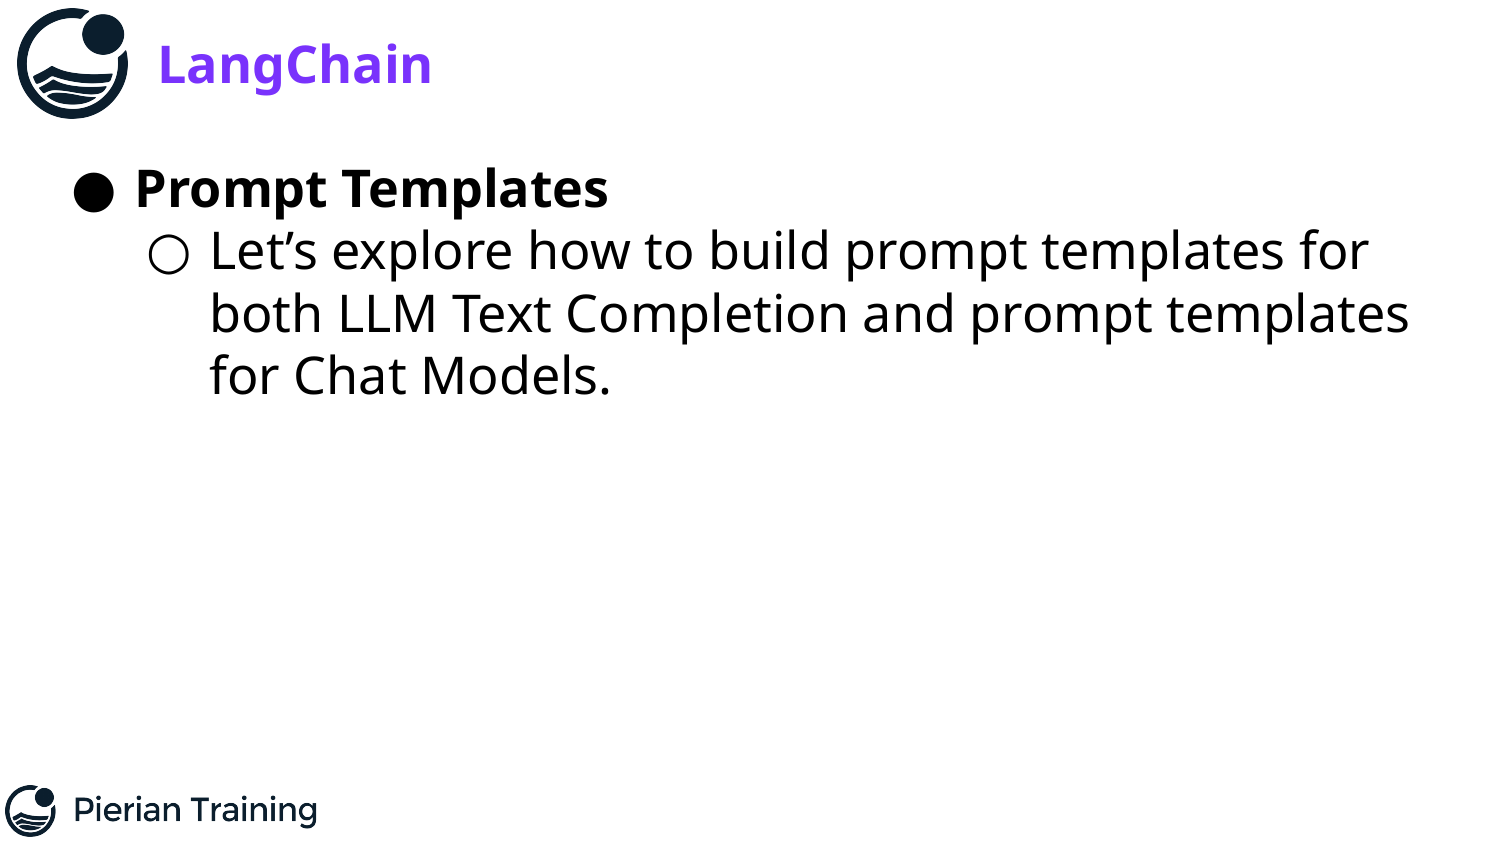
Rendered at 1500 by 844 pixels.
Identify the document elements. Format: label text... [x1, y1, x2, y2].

text_box LangChain [142, 16, 1239, 110]
picture [4, 785, 318, 837]
text_box Prompt Templates Let’s explore how to build prompt templates for both LLM Text Completion and prompt templates for Chat Models. [44, 140, 1432, 421]
picture [16, 8, 128, 120]
